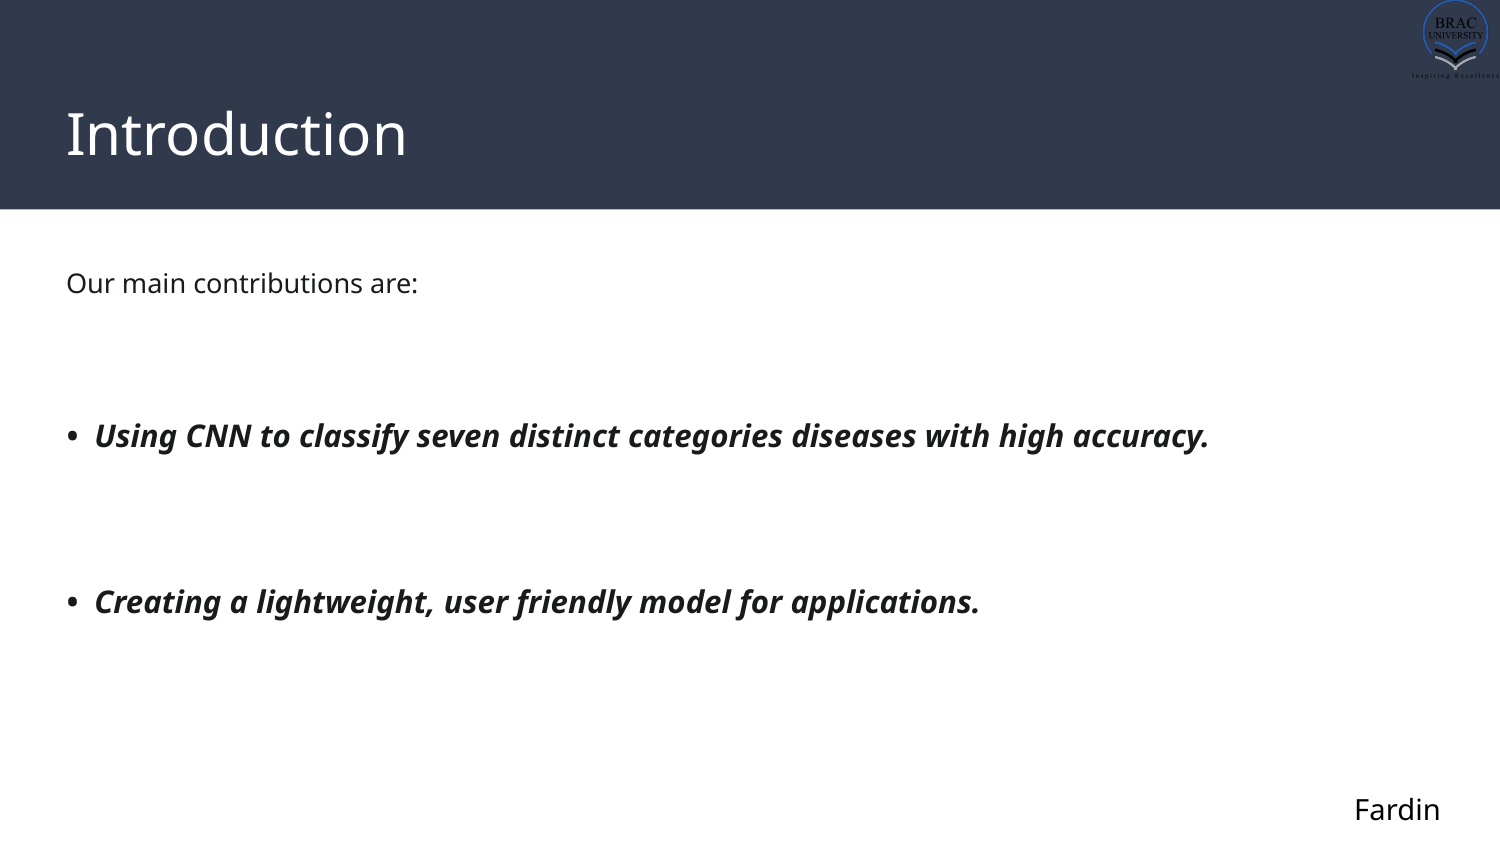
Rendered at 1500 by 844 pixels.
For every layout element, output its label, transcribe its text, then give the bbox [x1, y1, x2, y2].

list Our main contributions are: • Using CNN to classify seven distinct categories diseases with high accuracy. • Creating a lightweight, user friendly model for applications. [51, 247, 1413, 752]
title Introduction [51, 82, 1449, 185]
text_box Fardin [1323, 776, 1472, 842]
picture [1412, 0, 1499, 79]
